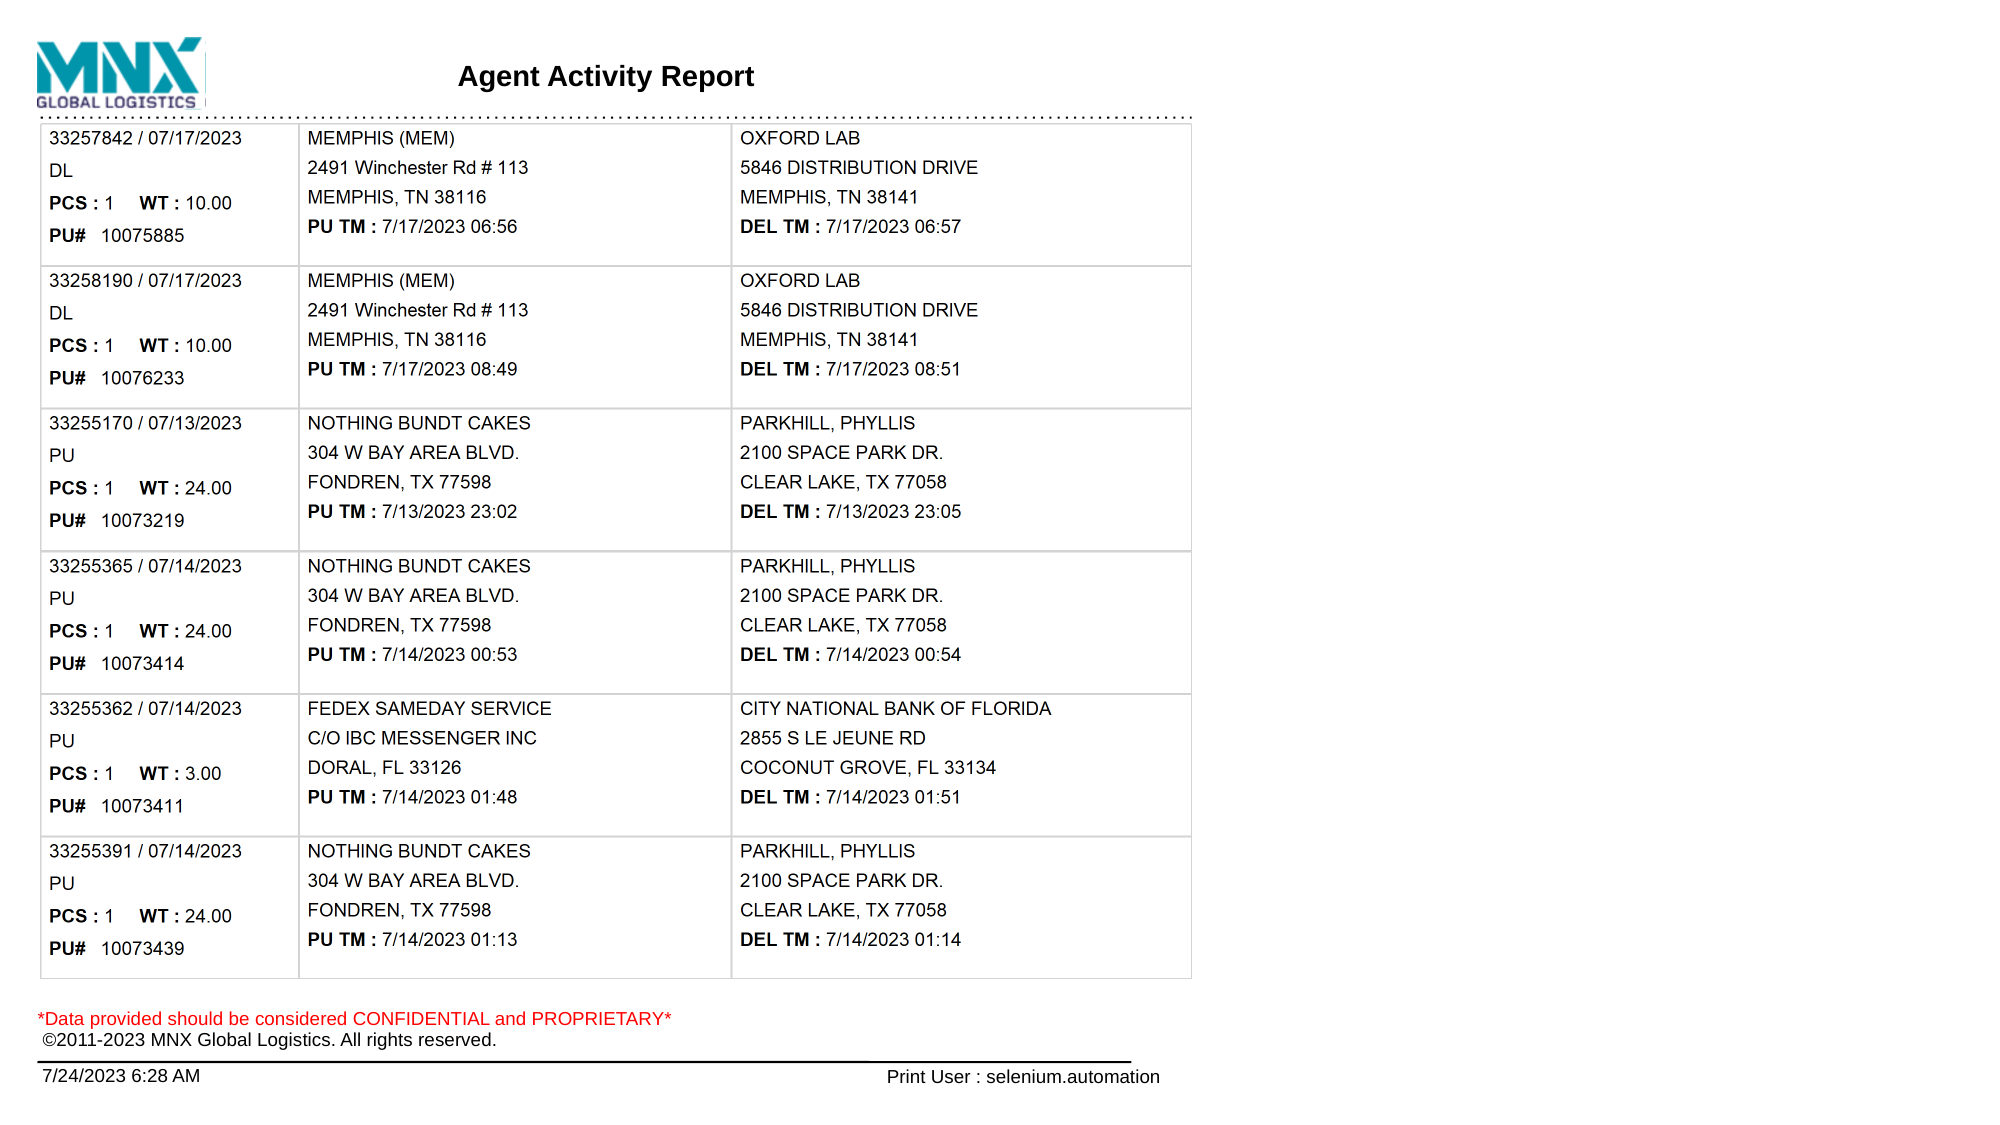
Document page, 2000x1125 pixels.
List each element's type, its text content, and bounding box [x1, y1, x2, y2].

picture [37, 37, 248, 110]
text_box ©2011-2023 MNX Global Logistics. All rights reserved. [37, 1027, 1051, 1049]
text_box 7/24/2023 6:28 AM [42, 1063, 341, 1088]
text_box Print User : selenium.automation [775, 1064, 1161, 1088]
text_box Agent Activity Report [359, 53, 854, 96]
picture [40, 123, 1192, 979]
text_box *Data provided should be considered CONFIDENTIAL and PROPRIETARY* [37, 1006, 1051, 1027]
